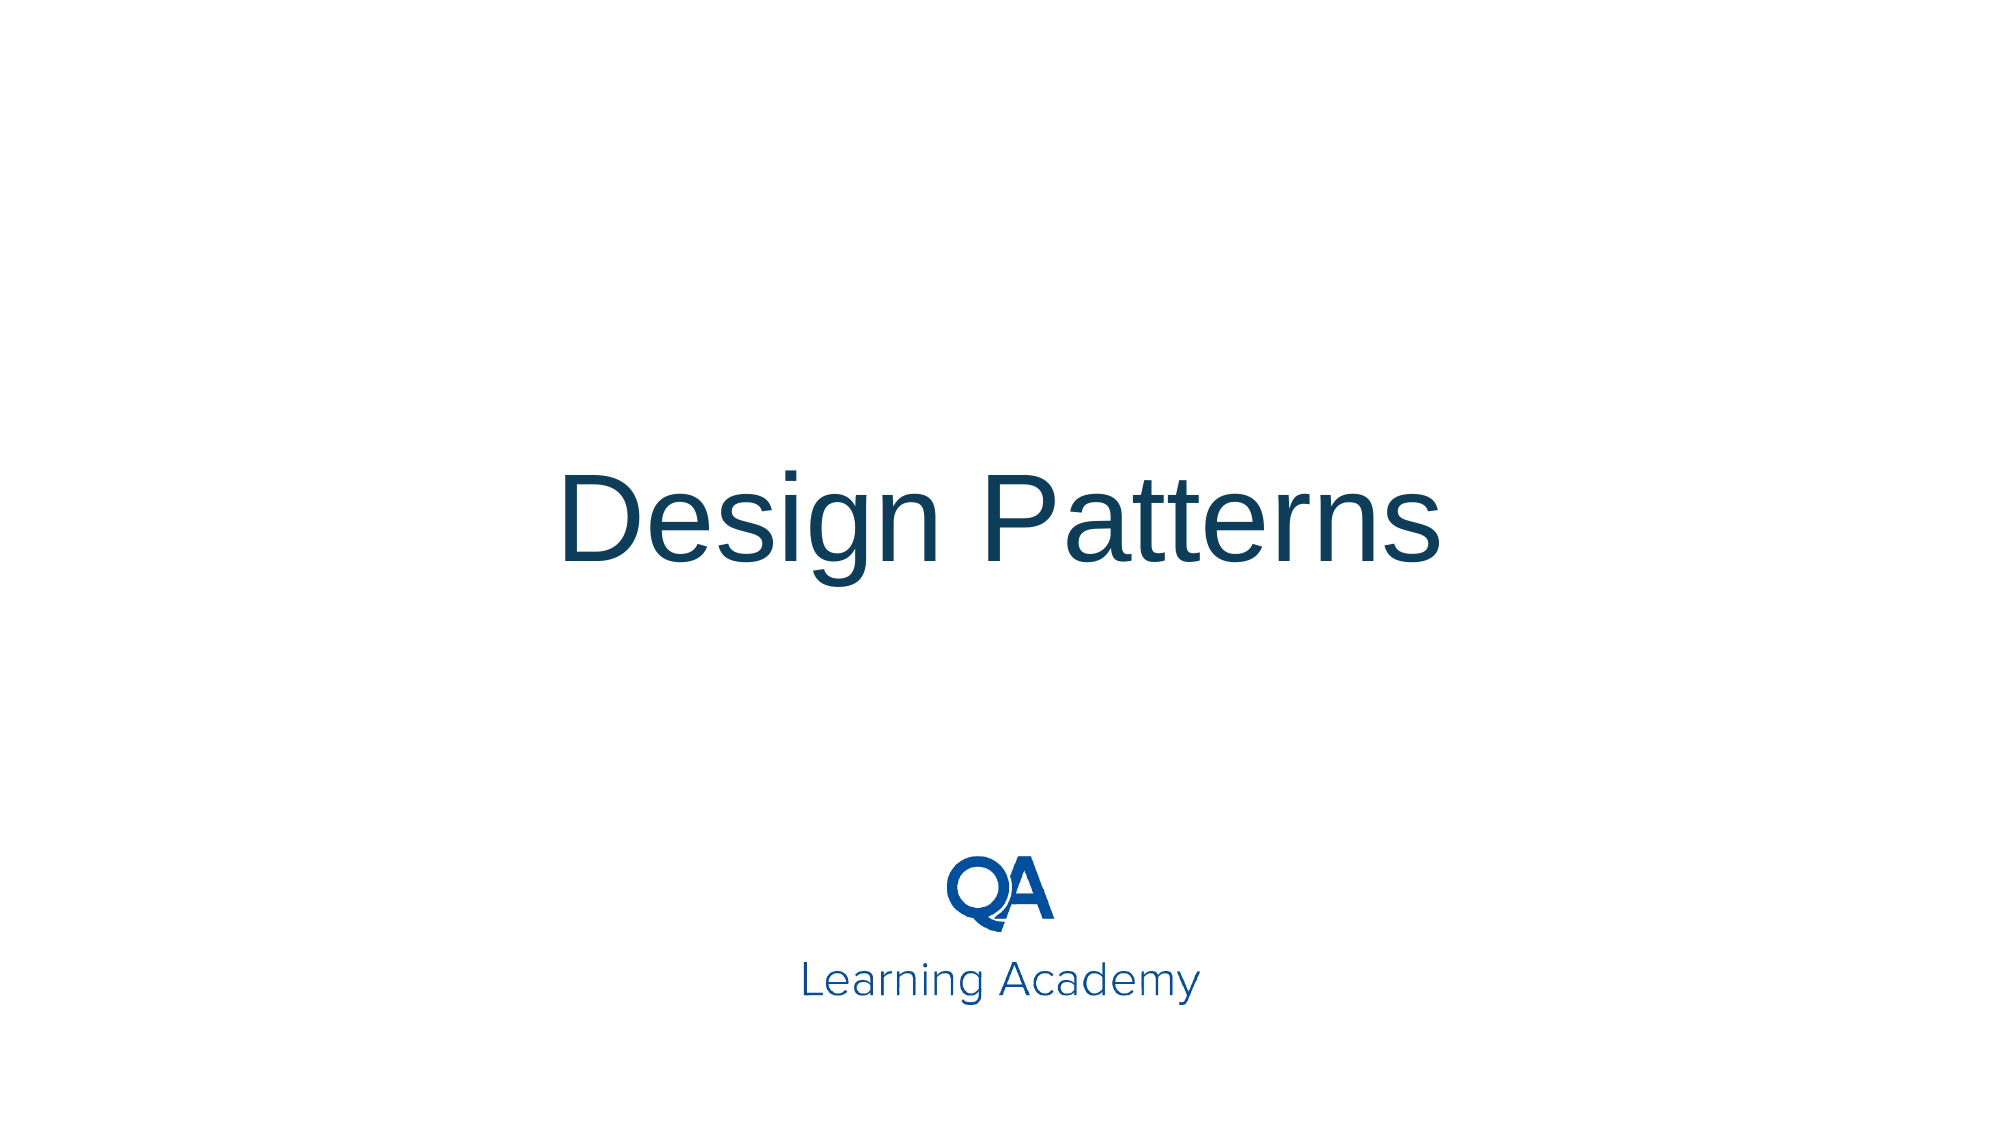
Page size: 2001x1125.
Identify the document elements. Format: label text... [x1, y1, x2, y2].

picture [775, 802, 1225, 1054]
title Design Patterns [150, 174, 1851, 594]
